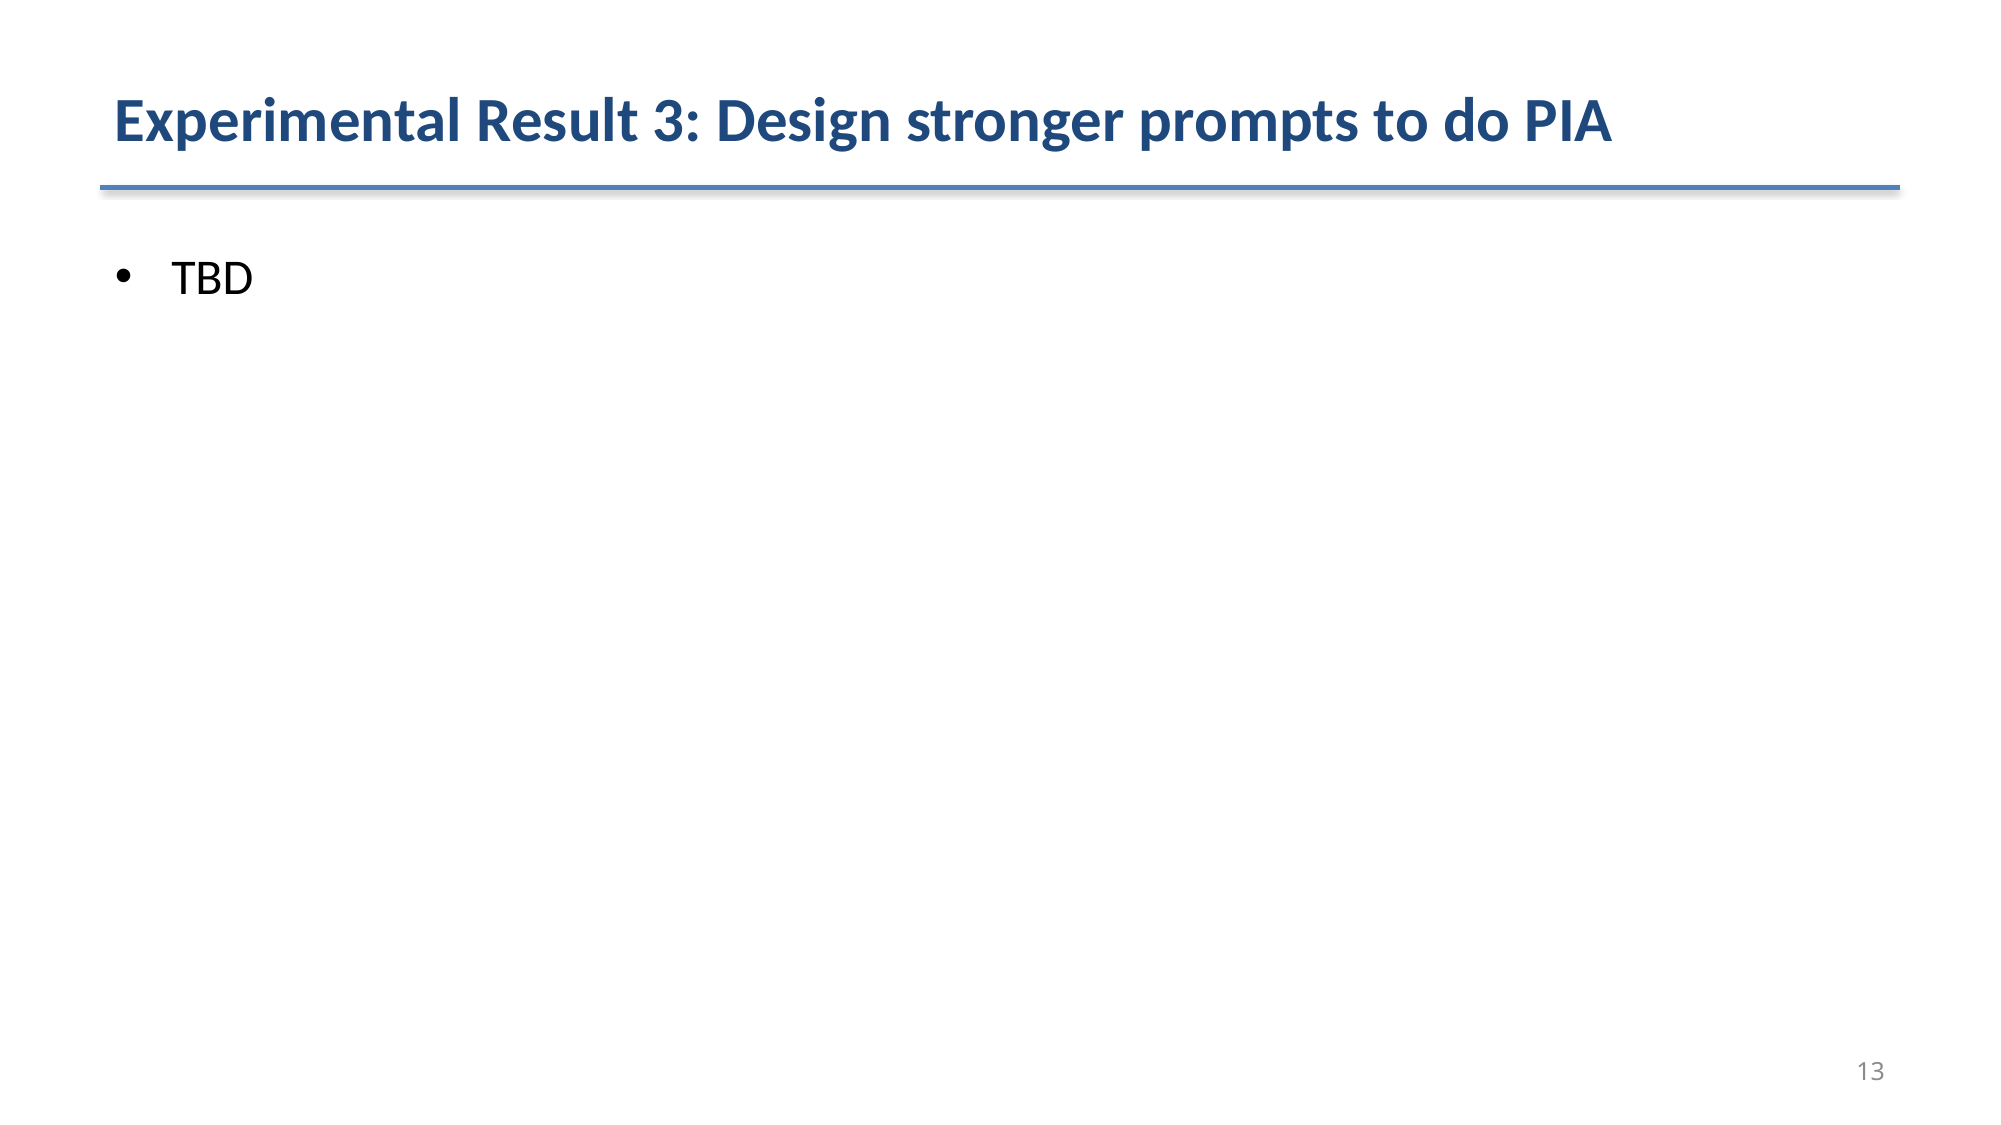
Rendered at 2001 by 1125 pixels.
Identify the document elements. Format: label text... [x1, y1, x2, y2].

slide_number 13 [1433, 1042, 1900, 1103]
list TBD [99, 237, 1900, 1005]
title Experimental Result 3: Design stronger prompts to do PIA [99, 45, 1900, 188]
